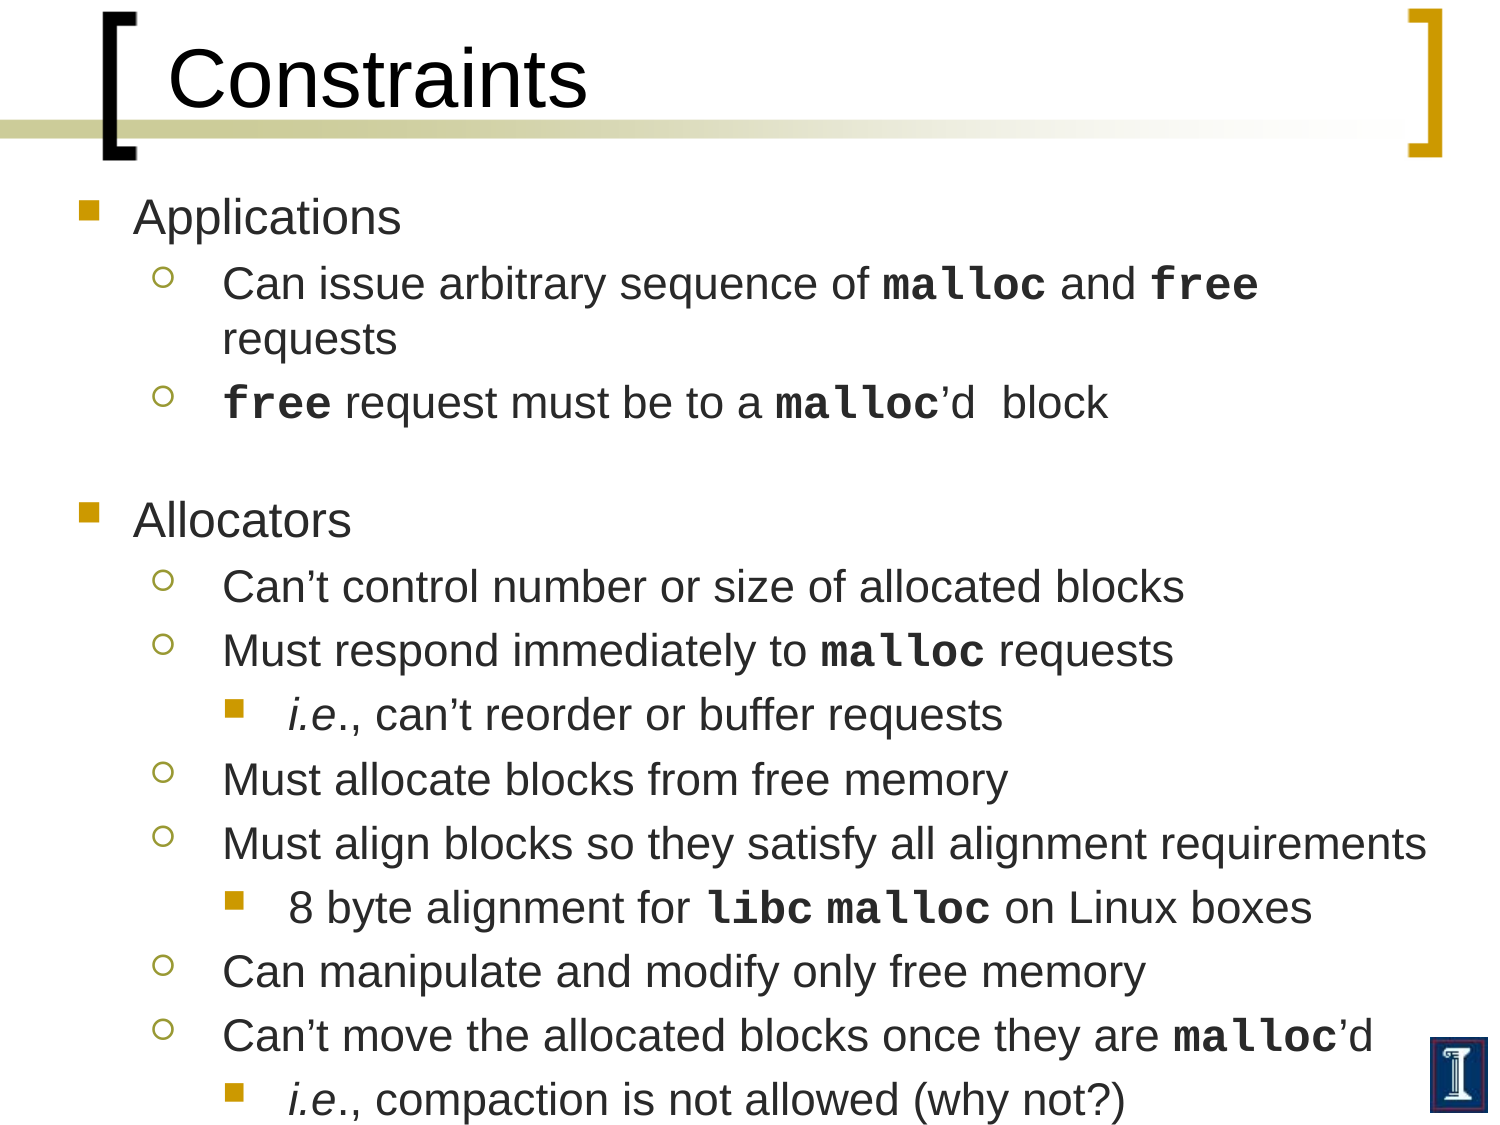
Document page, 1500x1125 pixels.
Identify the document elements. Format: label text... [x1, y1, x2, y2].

title Constraints [152, 0, 1413, 132]
list Applications Can issue arbitrary sequence of malloc and free requests free request must be to a malloc’d block Allocators Can’t control number or size of allocated blocks Must respond immediately to malloc requests i.e., can’t reorder or buffer requests Must allocate blocks from free memory Must align blocks so they satisfy all alignment requirements 8 byte alignment for libc malloc on Linux boxes Can manipulate and modify only free memory Can’t move the allocated blocks once they are malloc’d i.e., compaction is not allowed (why not?) [61, 187, 1463, 1100]
picture [0, 0, 1500, 288]
picture [1430, 1037, 1488, 1113]
